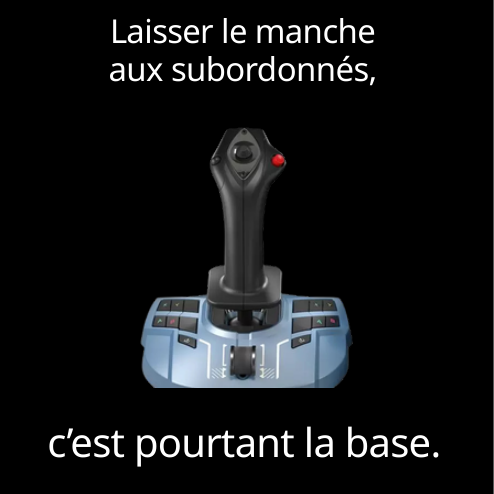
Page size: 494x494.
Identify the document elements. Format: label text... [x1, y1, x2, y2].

text_box Laisser le manche aux subordonnés, [42, 11, 452, 89]
text_box c’est pourtant la base. [0, 419, 489, 466]
text_box [82, 106, 412, 388]
